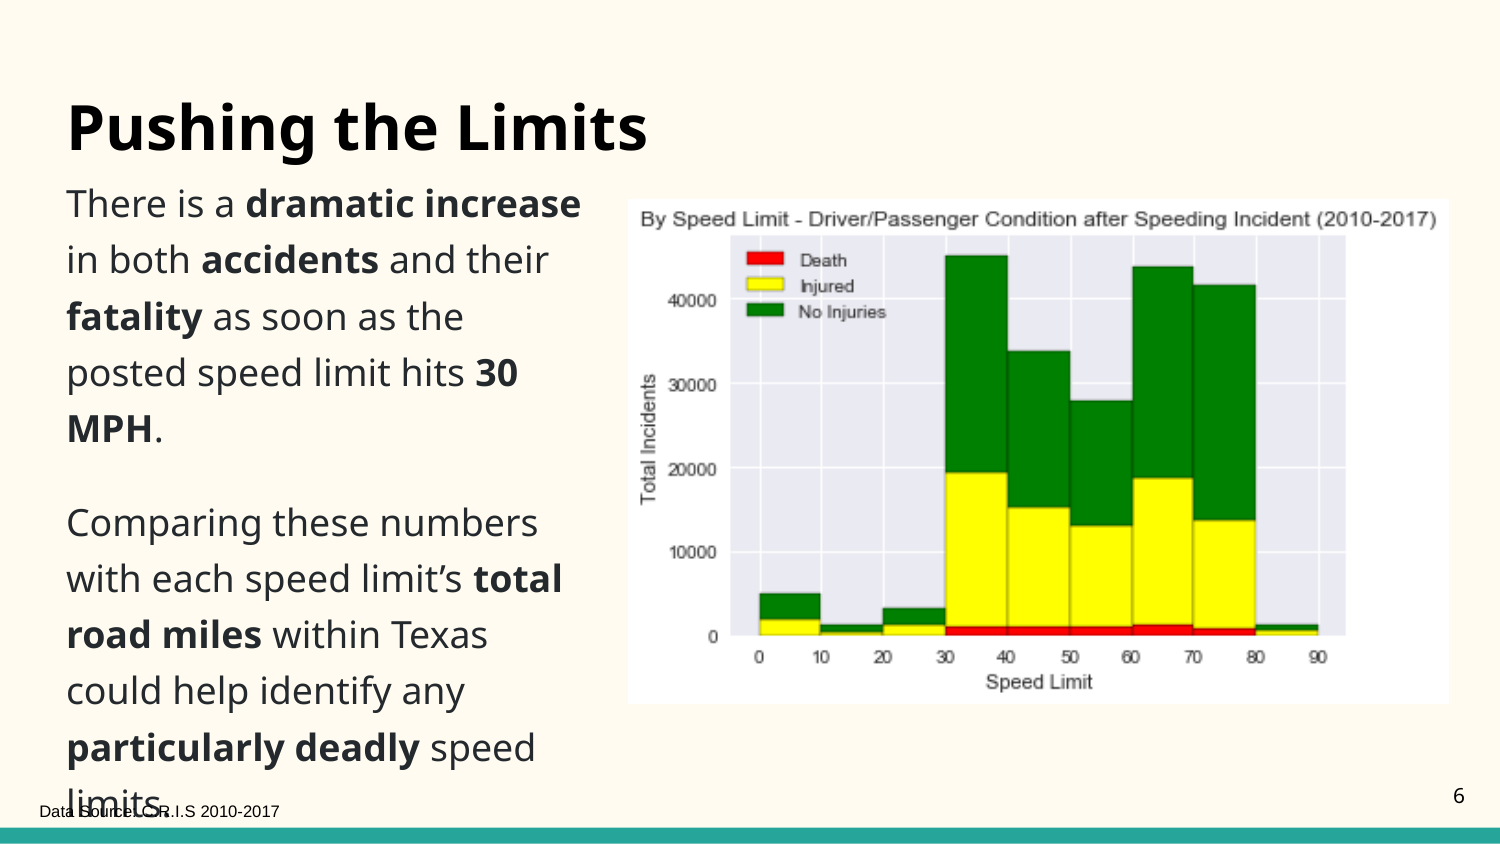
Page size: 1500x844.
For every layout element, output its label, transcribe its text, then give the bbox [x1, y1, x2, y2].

title Pushing the Limits [51, 72, 1449, 174]
picture [628, 199, 1450, 705]
list There is a dramatic increase in both accidents and their fatality as soon as the posted speed limit hits 30 MPH. Comparing these numbers with each speed limit’s total road miles within Texas could help identify any particularly deadly speed limits. [51, 153, 609, 750]
slide_number ‹#› [1389, 764, 1480, 830]
text_box Data Source: C.R.I.S 2010-2017 [24, 785, 1432, 817]
